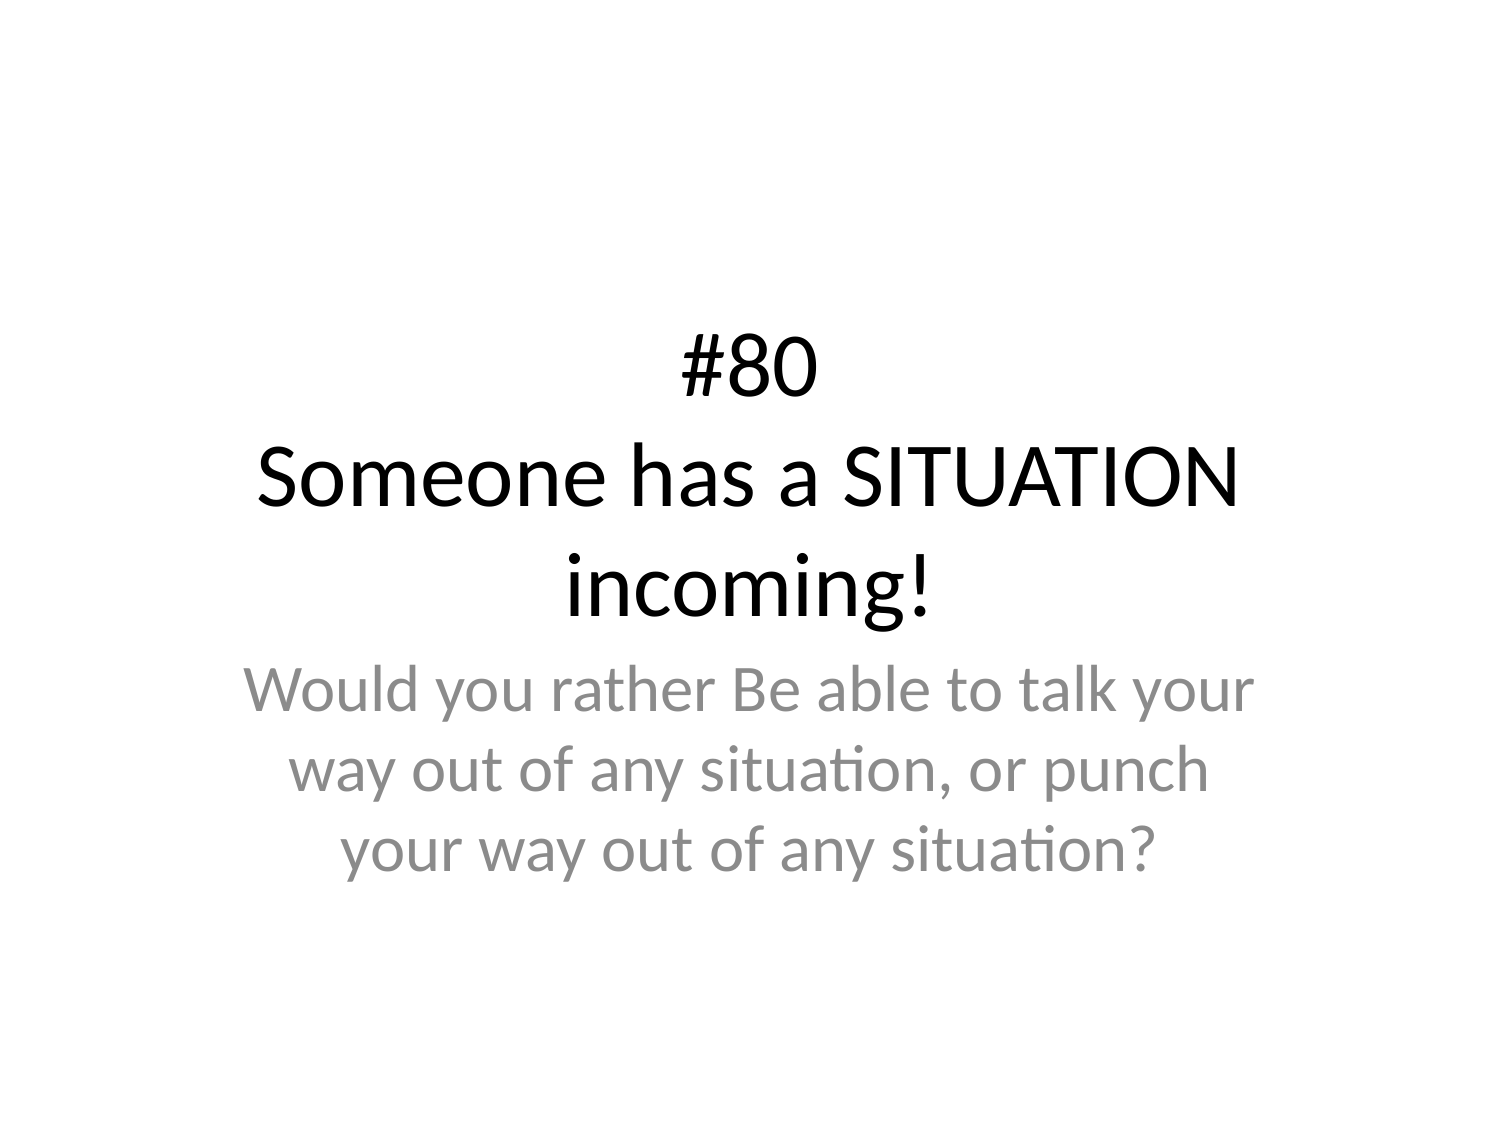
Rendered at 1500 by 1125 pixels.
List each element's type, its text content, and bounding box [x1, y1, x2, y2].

subtitle Would you rather Be able to talk your way out of any situation, or punch your way out of any situation? [225, 637, 1275, 925]
title #80 Someone has a SITUATION incoming! [112, 349, 1388, 591]
